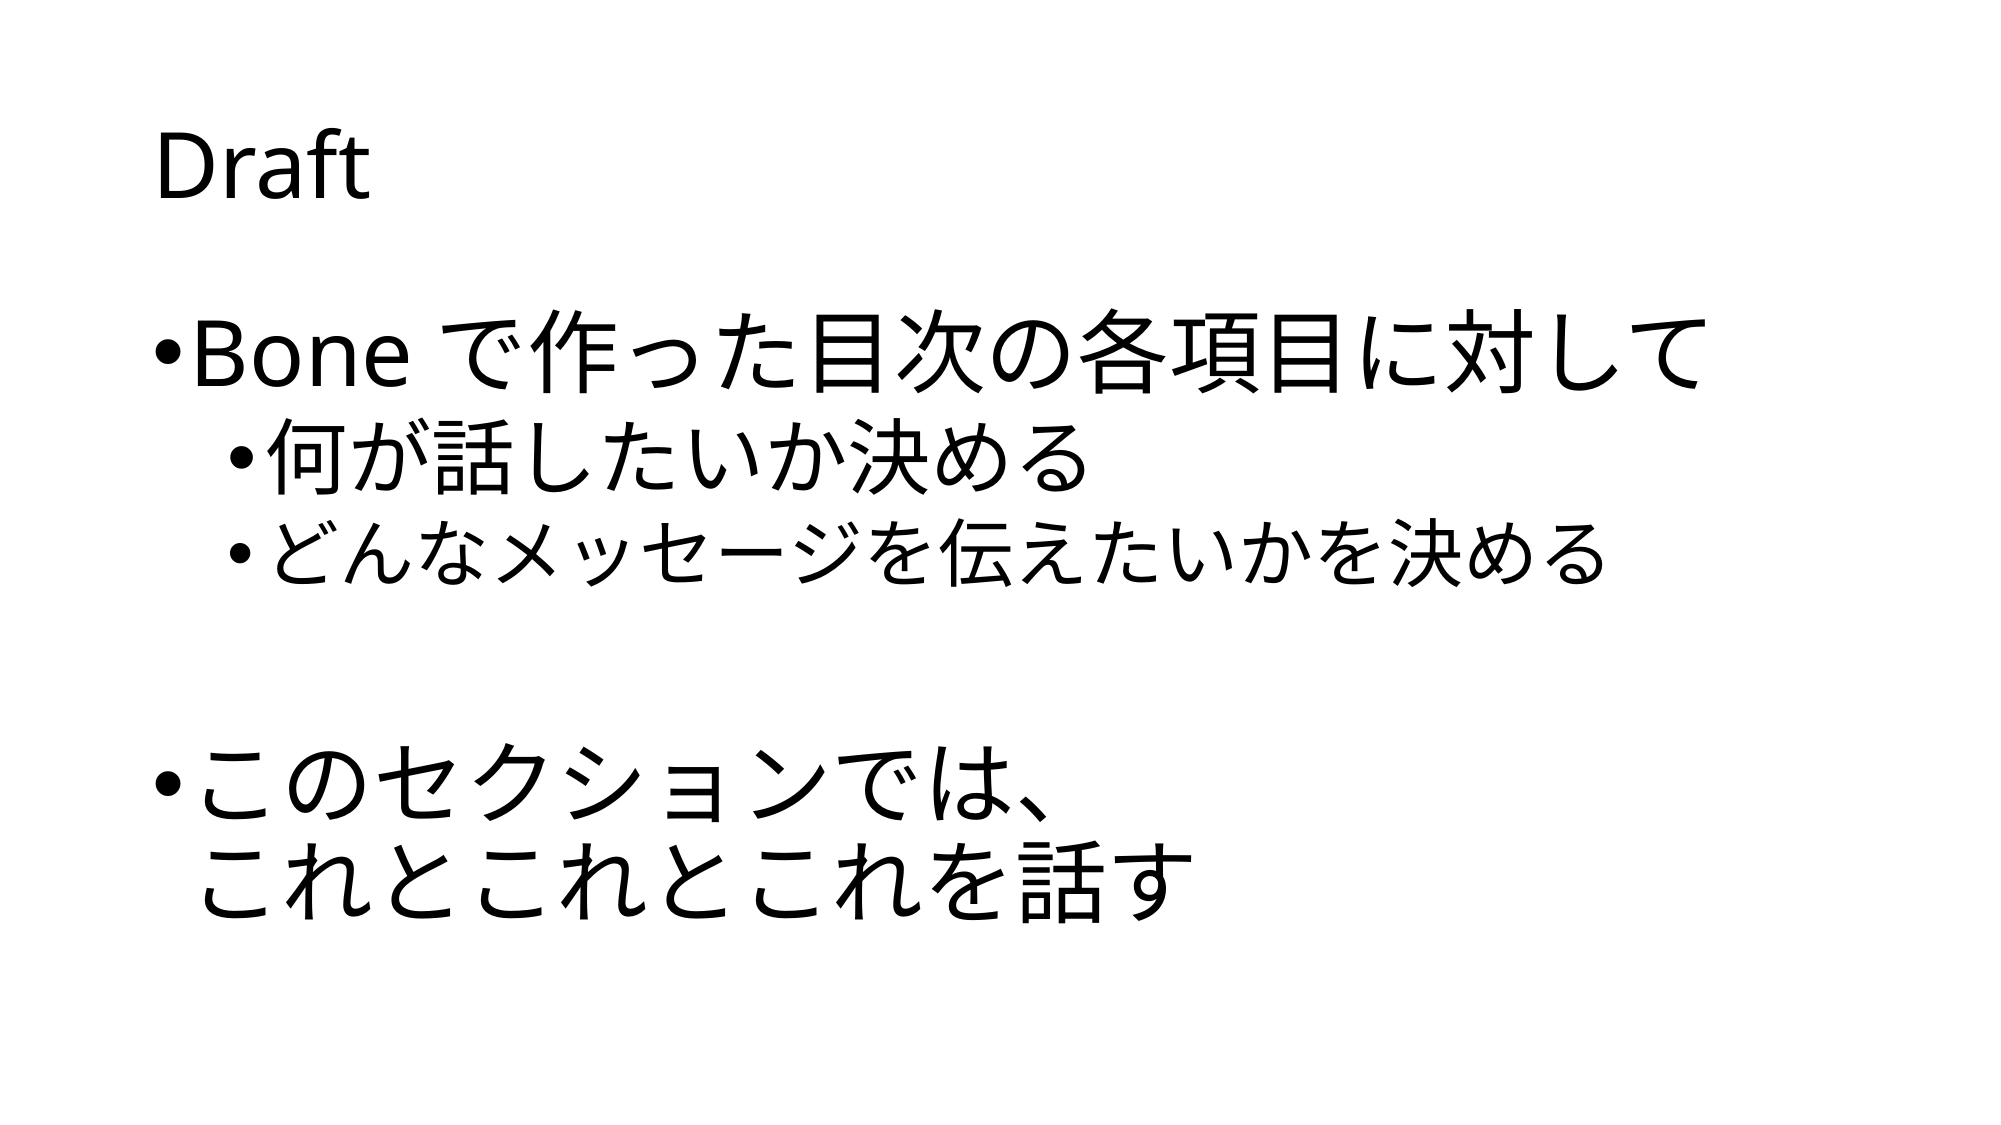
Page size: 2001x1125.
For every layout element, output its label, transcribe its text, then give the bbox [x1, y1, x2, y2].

list Boneで作った目次の各項目に対して 何が話したいか決める どんなメッセージを伝えたいかを決める このセクションでは、 これとこれとこれを話す [137, 299, 1863, 1014]
title Draft [137, 59, 1863, 278]
